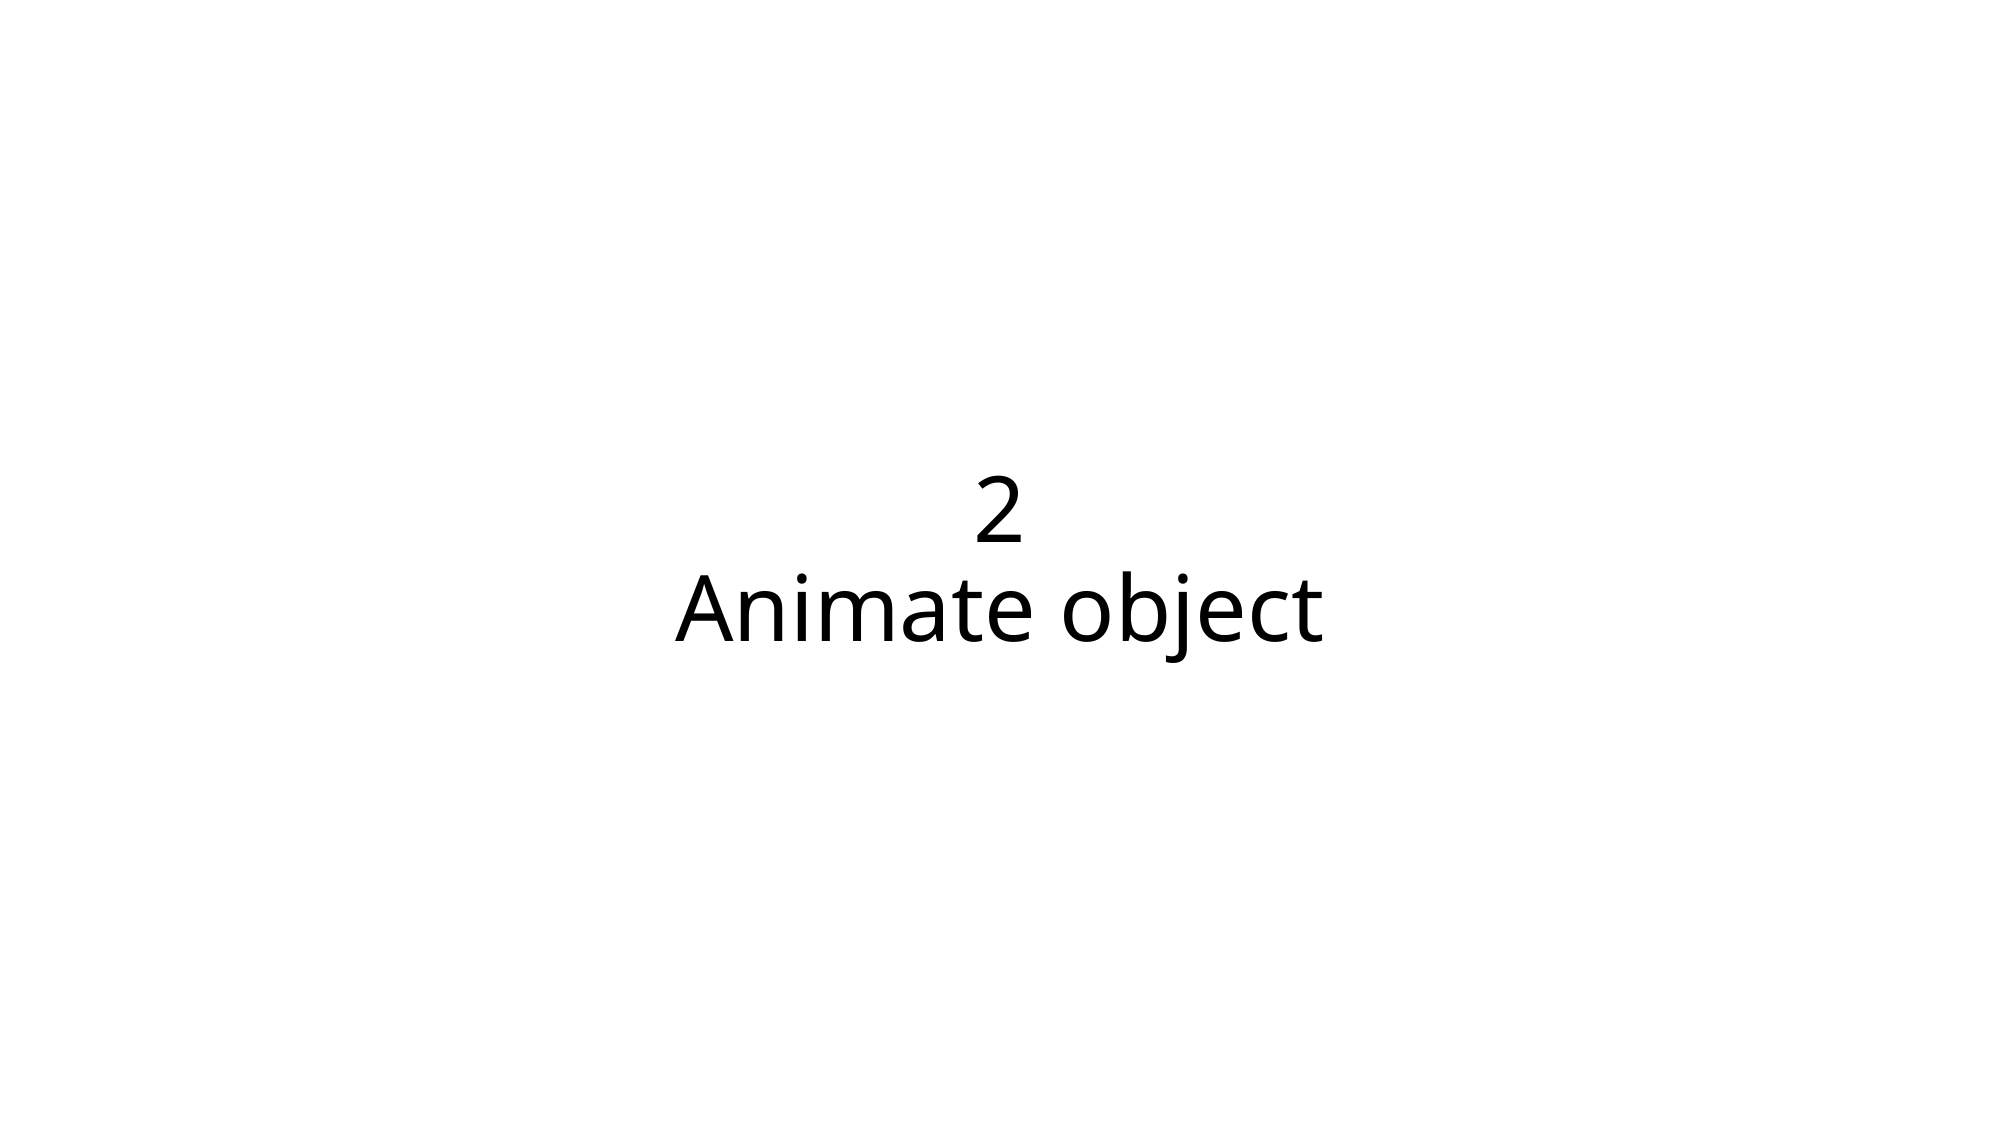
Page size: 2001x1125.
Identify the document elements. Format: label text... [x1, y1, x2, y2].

title 2 Animate object [137, 453, 1863, 672]
